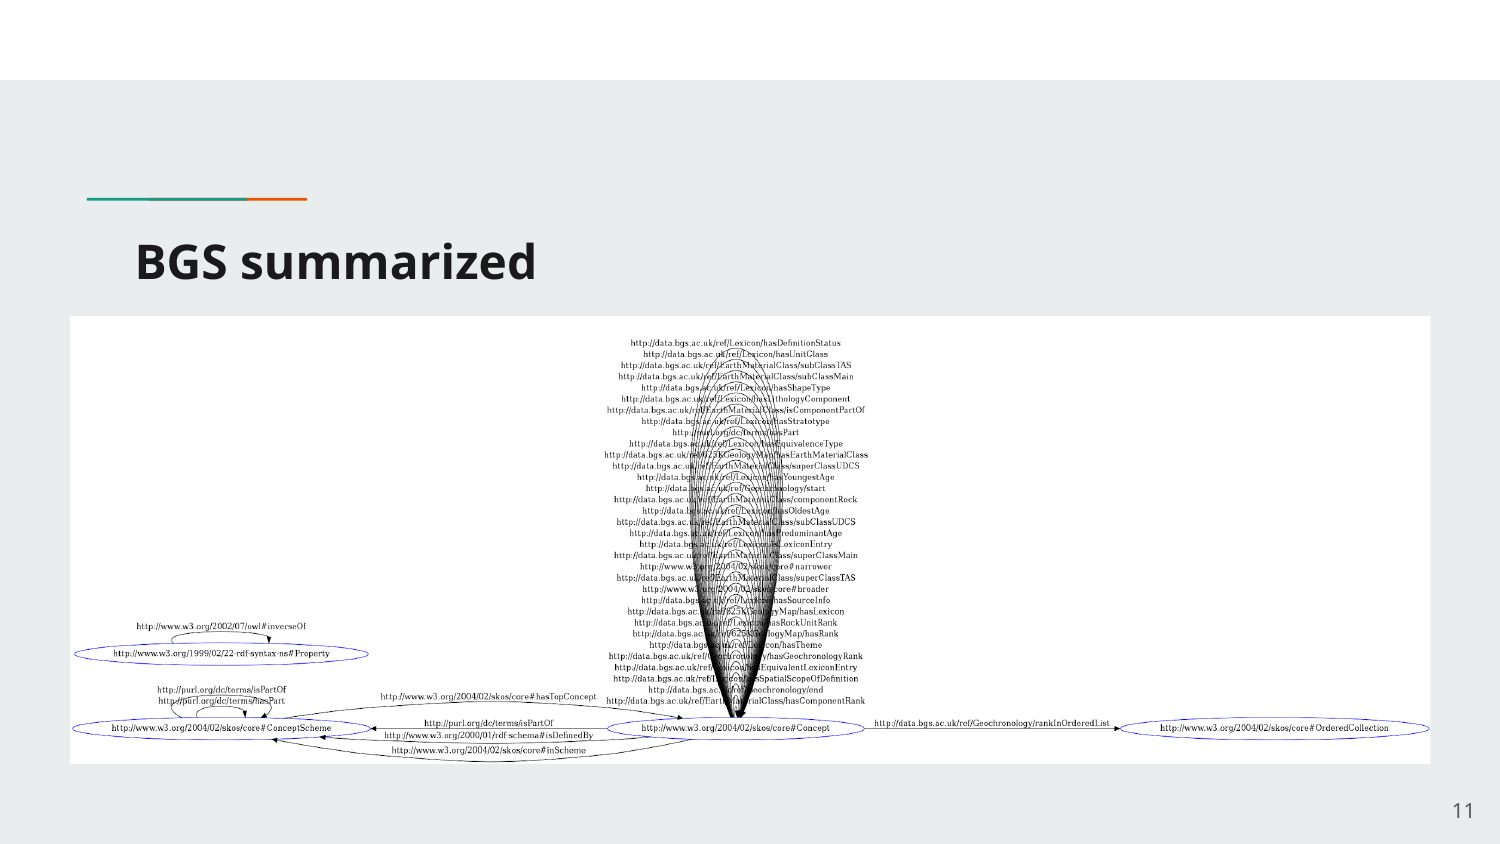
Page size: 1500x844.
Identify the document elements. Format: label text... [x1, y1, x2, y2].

picture [69, 315, 1431, 765]
title BGS summarized [119, 216, 1381, 306]
slide_number ‹#› [1400, 779, 1491, 844]
